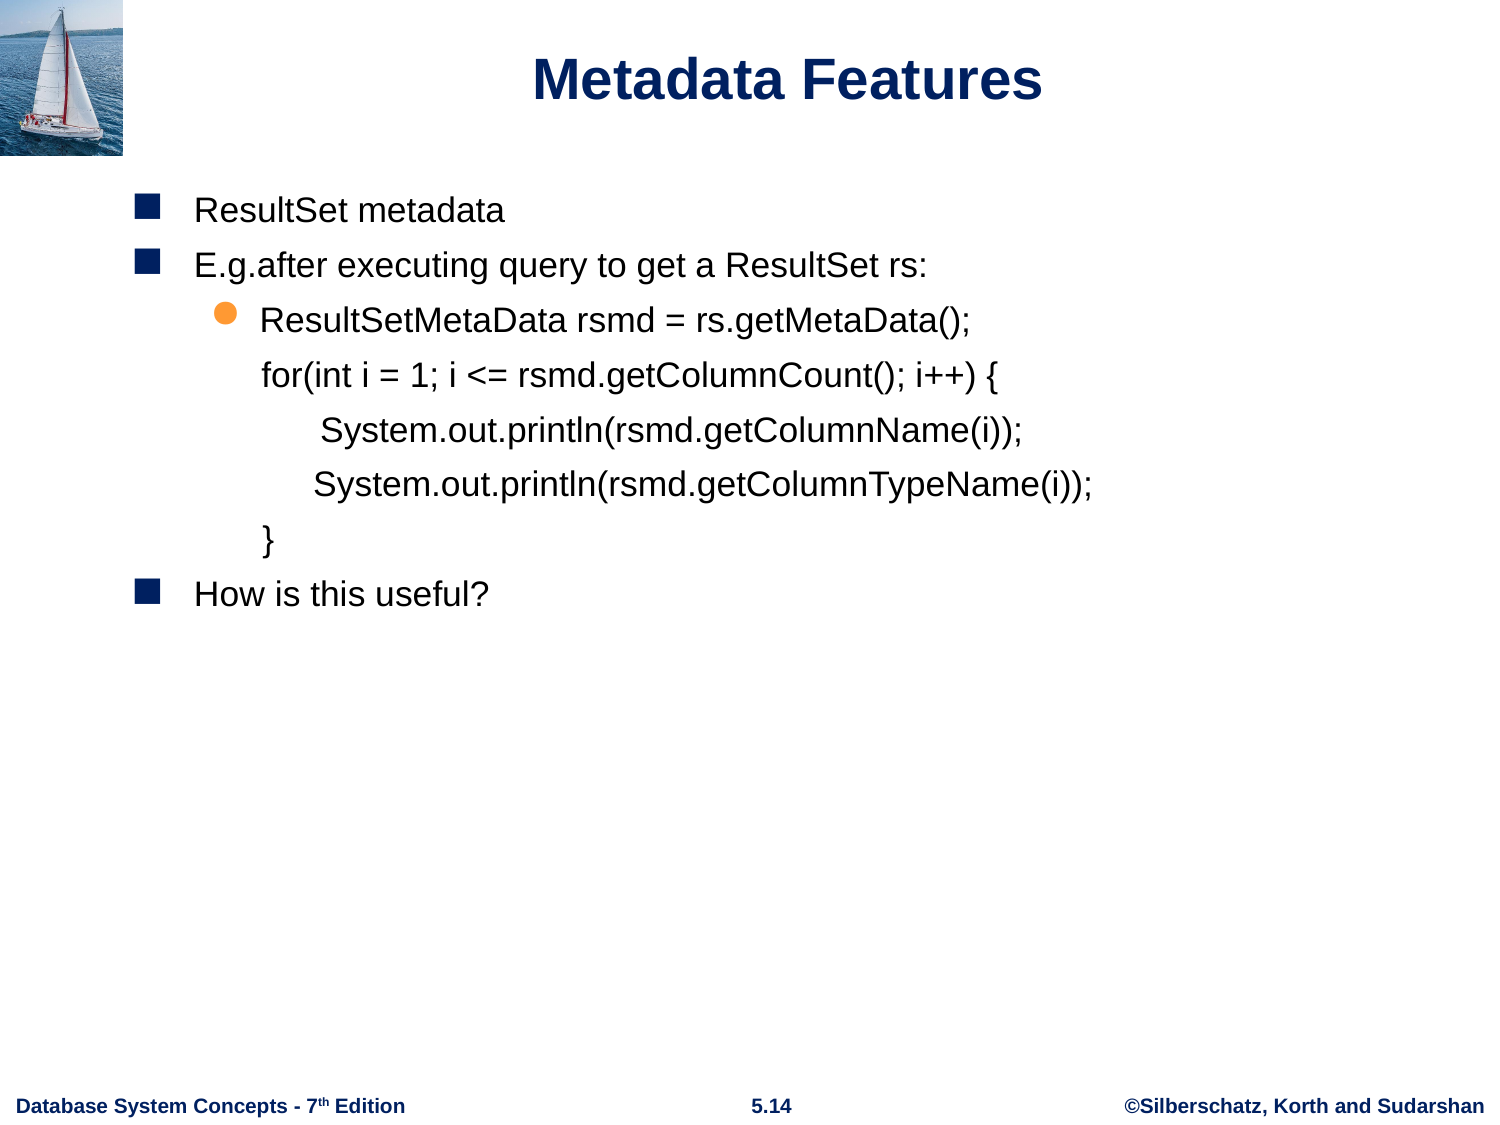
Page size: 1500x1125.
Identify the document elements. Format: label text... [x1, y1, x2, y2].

picture [0, 0, 123, 156]
list ResultSet metadata E.g.after executing query to get a ResultSet rs: ResultSetMetaData rsmd = rs.getMetaData(); for(int i = 1; i <= rsmd.getColumnCount(); i++) { System.out.println(rsmd.getColumnName(i)); System.out.println(rsmd.getColumnTypeName(i)); } How is this useful? [122, 179, 1391, 984]
title Metadata Features [125, 18, 1452, 120]
